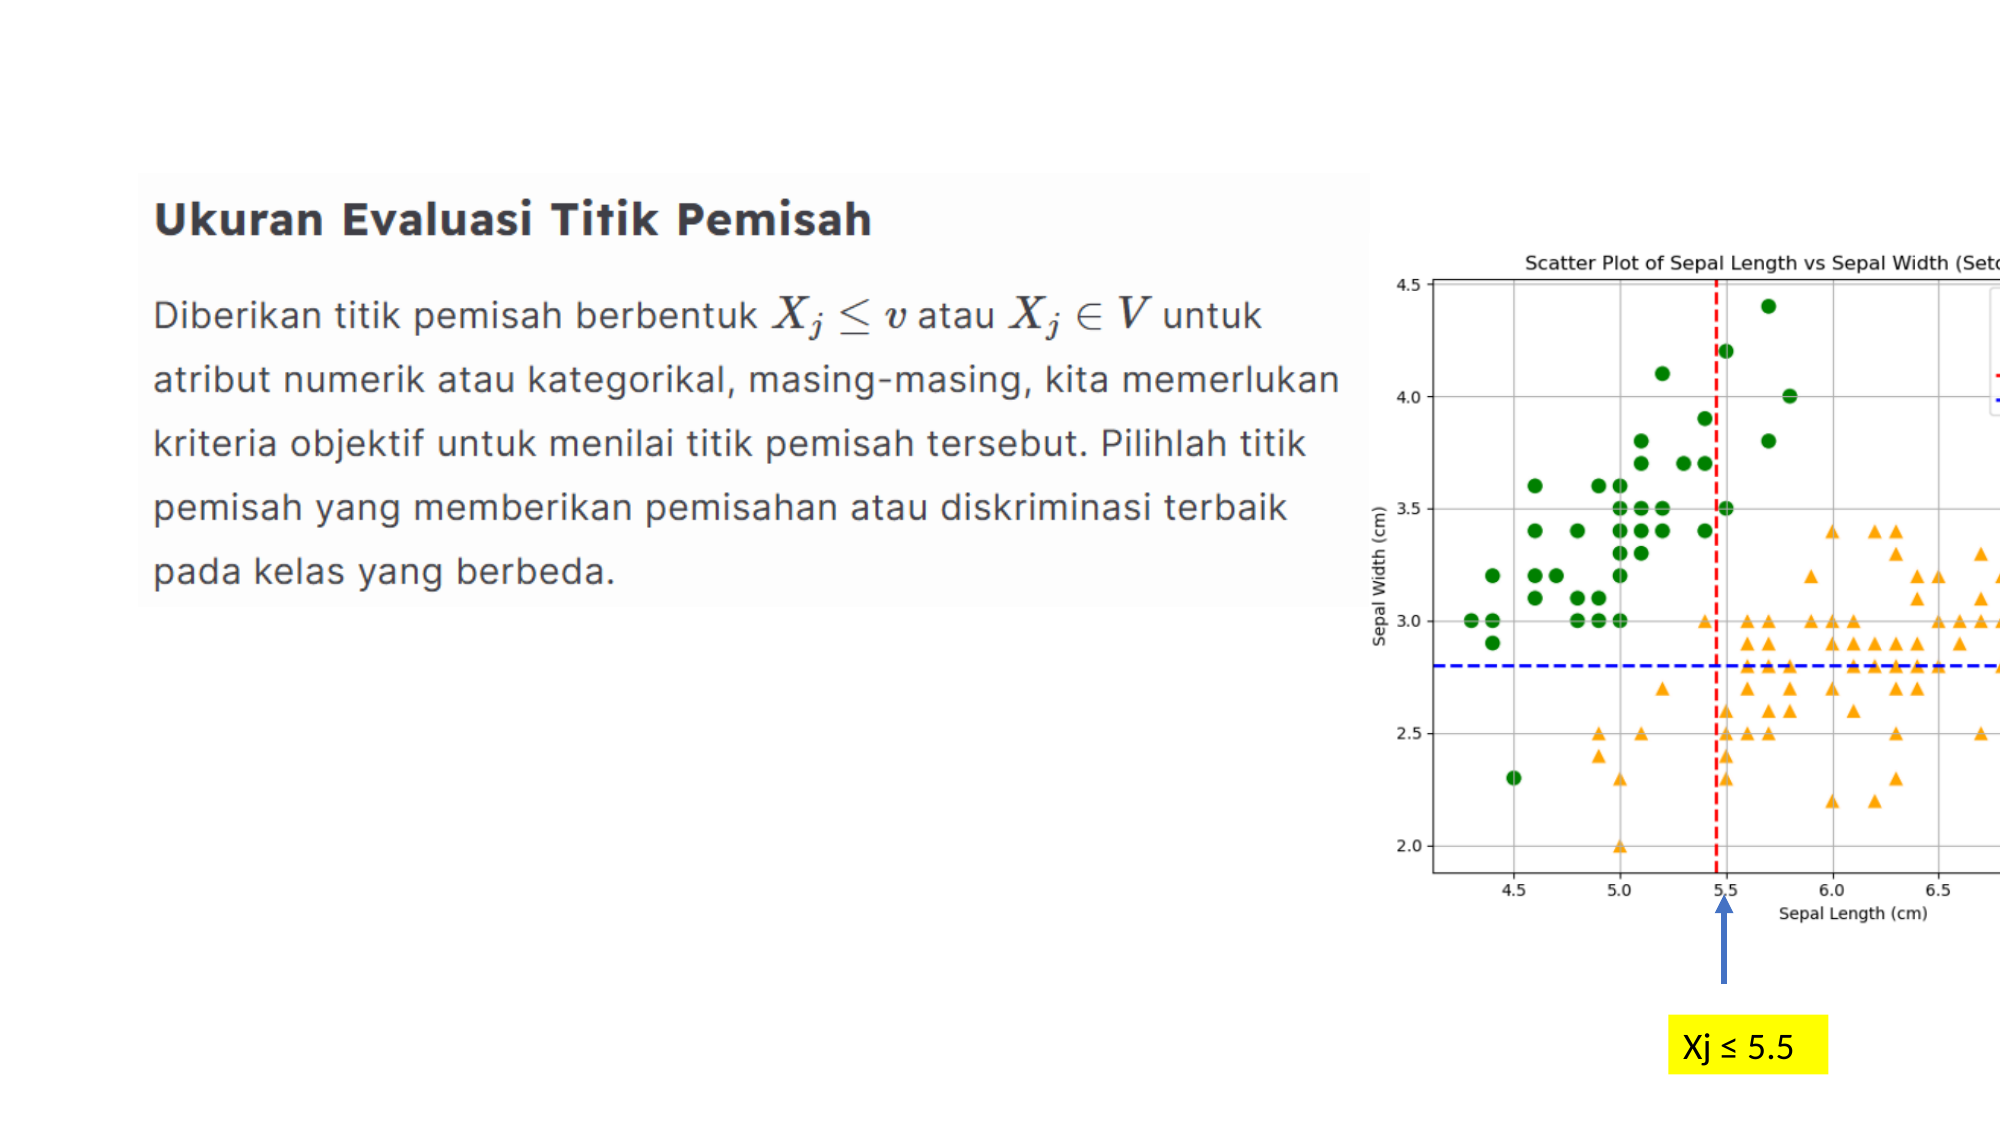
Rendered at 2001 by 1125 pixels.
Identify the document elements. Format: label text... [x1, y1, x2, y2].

text_box Xj ≤ 5.5 [1668, 1014, 1829, 1075]
picture [138, 173, 2000, 929]
